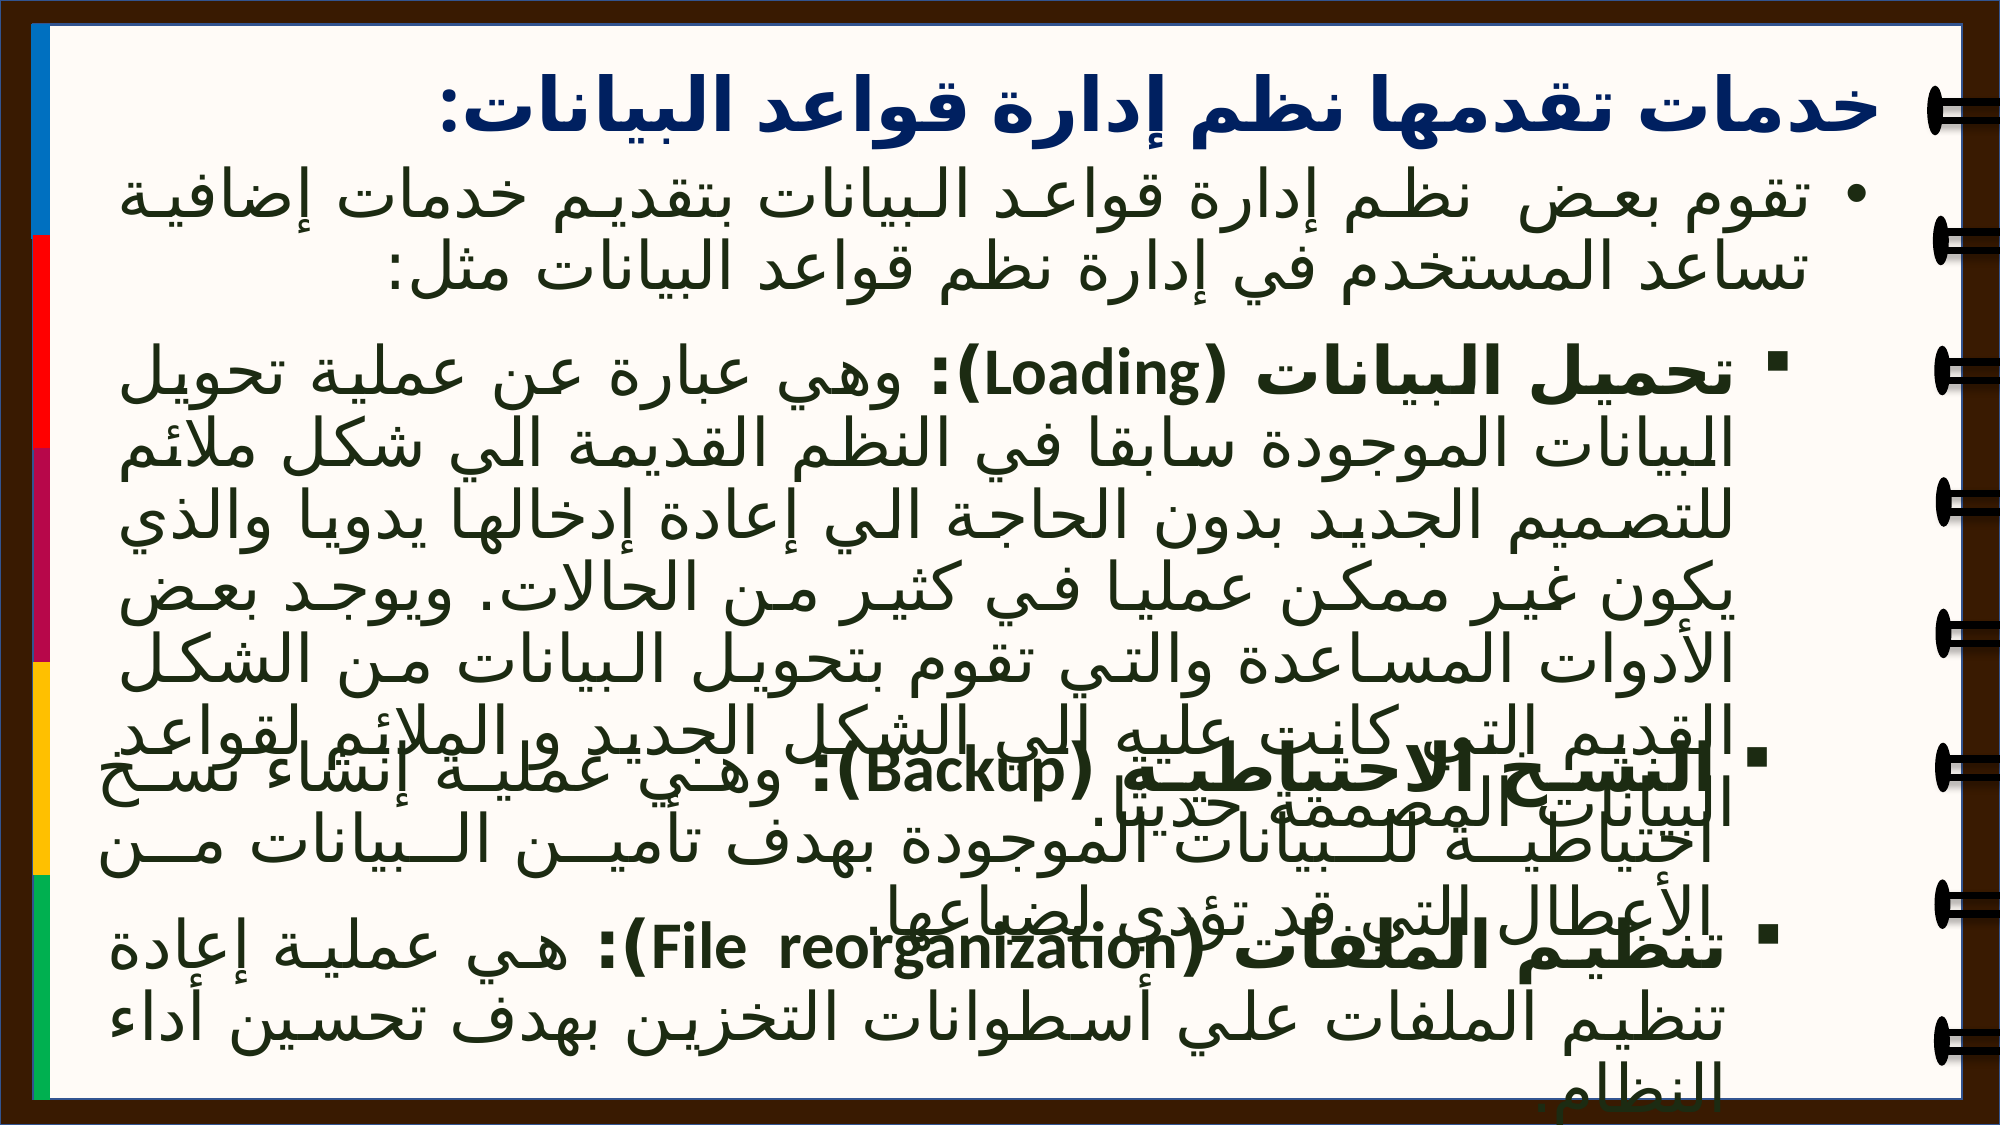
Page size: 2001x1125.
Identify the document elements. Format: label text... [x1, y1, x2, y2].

text_box [1942, 639, 2000, 648]
text_box [1943, 494, 1952, 508]
text_box [1941, 773, 2000, 782]
text_box [1942, 759, 1951, 773]
text_box [33, 662, 50, 875]
text_box [1941, 896, 1951, 910]
text_box خدمات تقدمها نظم إدارة قواعد البيانات: [66, 48, 1900, 154]
text_box [1933, 1016, 1949, 1054]
text_box تقوم بعض نظم إدارة قواعد البيانات بتقديم خدمات إضافية تساعد المستخدم في إدارة نظم قواعد البيانات مثل: تحميل البيانات (Loading): وهي عبارة عن عملية تحويل البيانات الموجودة سابقا في النظم القديمة الي شكل ملائم للتصميم الجديد بدون الحاجة الي إعادة إدخالها يدويا والذي يكون غير ممكن عمليا في كثير من الحالات. ويوجد بعض الأدوات المساعدة والتي تقوم بتحويل البيانات من الشكل القديم التي كانت عليه الي الشكل الجديد و الملائم لقواعد البيانات المصممة حديثا. [102, 152, 1883, 728]
text_box [34, 448, 50, 662]
text_box [1942, 508, 2000, 516]
text_box [1941, 376, 2000, 385]
text_box [33, 235, 50, 450]
text_box [1934, 345, 1950, 383]
text_box [1939, 246, 2000, 255]
text_box تنظيم الملفات (File reorganization): هي عملية إعادة تنظيم الملفات علي أسطوانات التخزين بهدف تحسين أداء النظام. [92, 903, 1874, 1100]
text_box [1945, 755, 2000, 763]
text_box [1935, 608, 1951, 646]
text_box [1946, 489, 2000, 498]
text_box [1944, 358, 2000, 366]
text_box [1937, 98, 2000, 106]
text_box [1943, 228, 2000, 236]
text_box [1941, 1033, 1950, 1047]
text_box [1935, 742, 1950, 780]
text_box [1934, 116, 2000, 125]
text_box [1945, 621, 2000, 629]
text_box [32, 23, 1963, 1100]
text_box [1941, 362, 1951, 376]
text_box [1927, 85, 1942, 123]
text_box [0, 0, 2000, 1125]
text_box [1940, 1047, 2000, 1055]
text_box [1944, 891, 2000, 900]
text_box [1934, 102, 1944, 116]
text_box [31, 24, 50, 239]
text_box [1941, 910, 2000, 918]
text_box النسخ الاحتياطية (Backup): وهي عملية إنشاء نسخ احتياطية للبيانات الموجودة بهدف تأمين البيانات من الأعطال التي قد تؤدي لضياعها. [81, 726, 1863, 903]
text_box [1942, 625, 1952, 639]
text_box [1934, 879, 1950, 917]
text_box [1932, 215, 1948, 254]
text_box [34, 875, 50, 1100]
text_box [1944, 1028, 2000, 1037]
text_box [1935, 477, 1951, 515]
